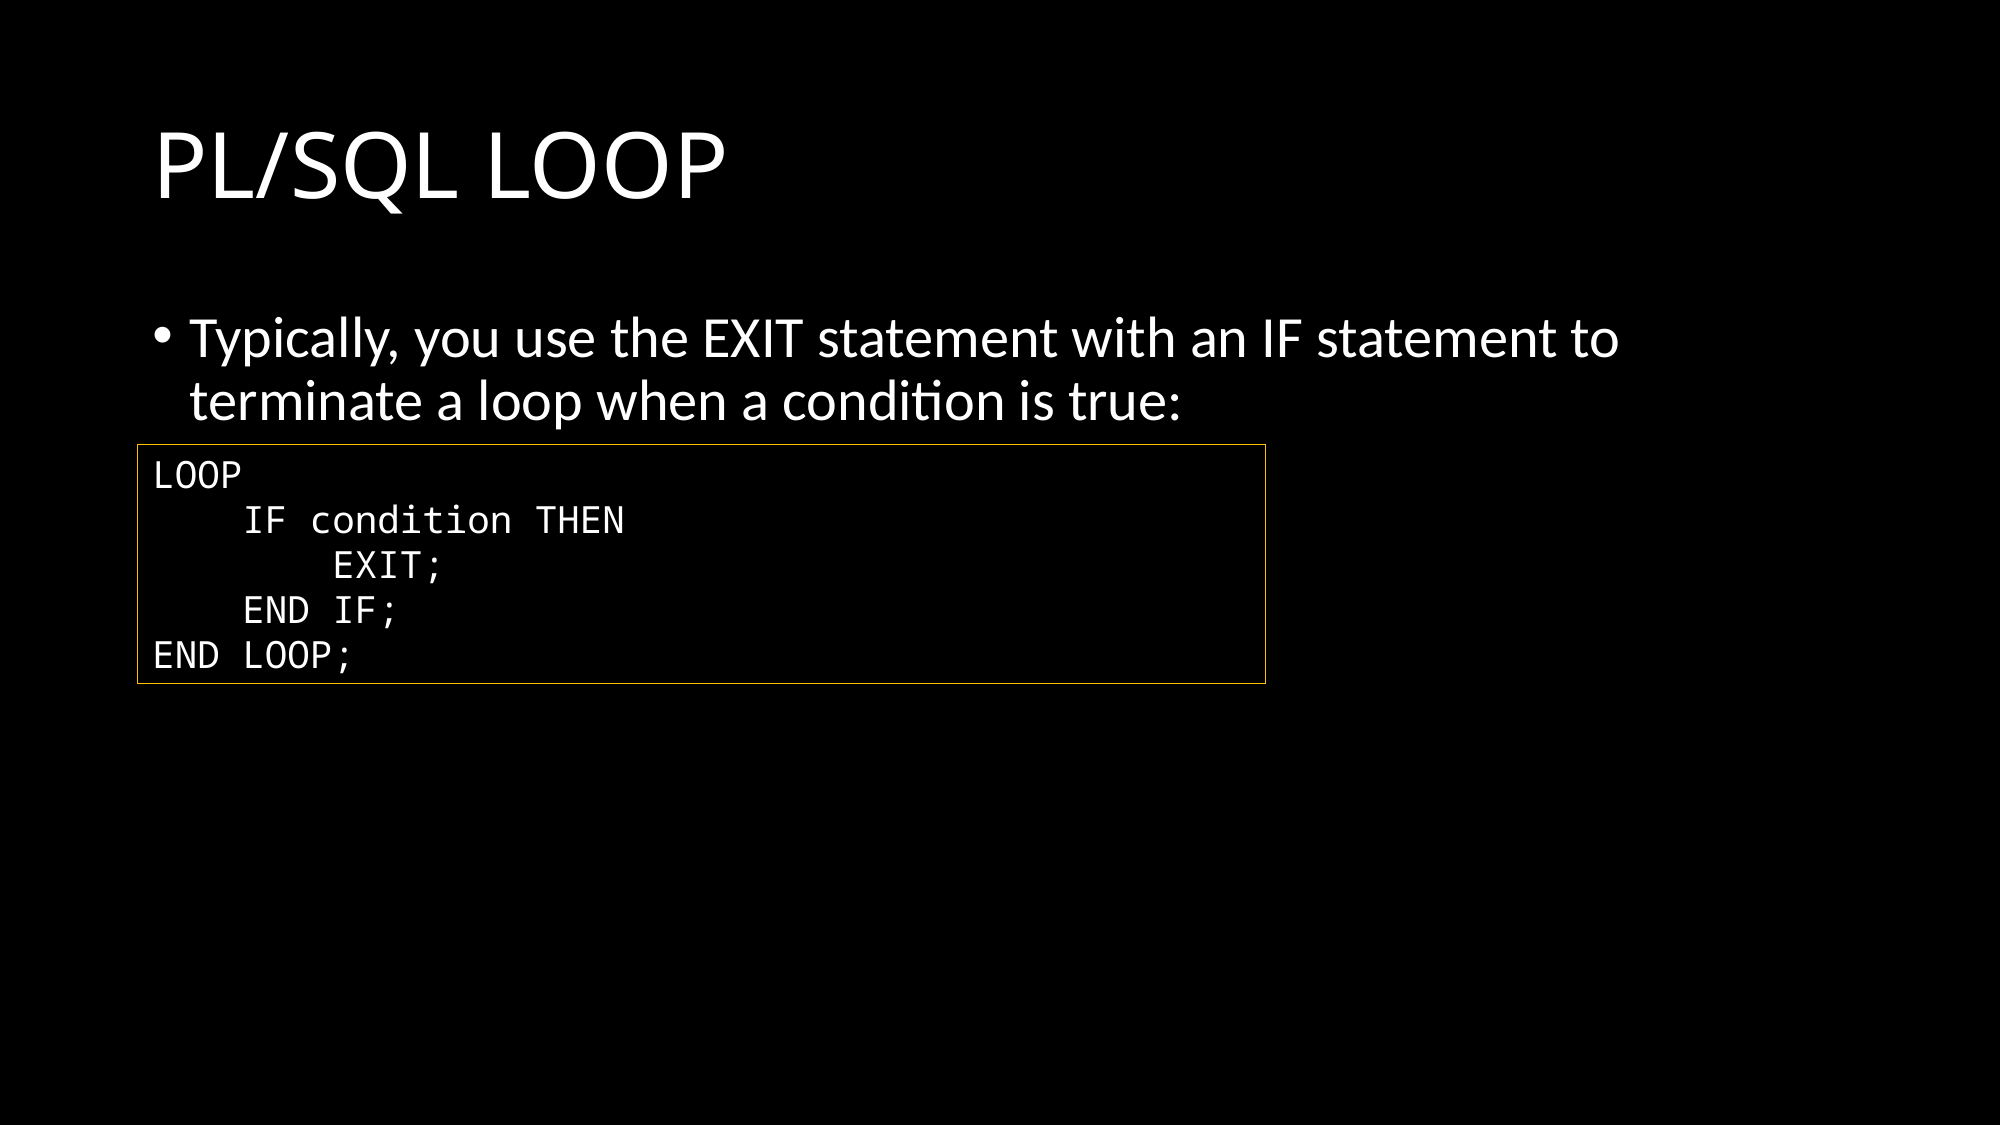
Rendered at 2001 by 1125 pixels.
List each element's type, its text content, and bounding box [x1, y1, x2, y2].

text_box LOOP IF condition THEN EXIT; END IF; END LOOP; [137, 444, 1266, 684]
list Typically, you use the EXIT statement with an IF statement to terminate a loop when a condition is true: [137, 299, 1863, 1014]
title PL/SQL LOOP [137, 59, 1863, 278]
